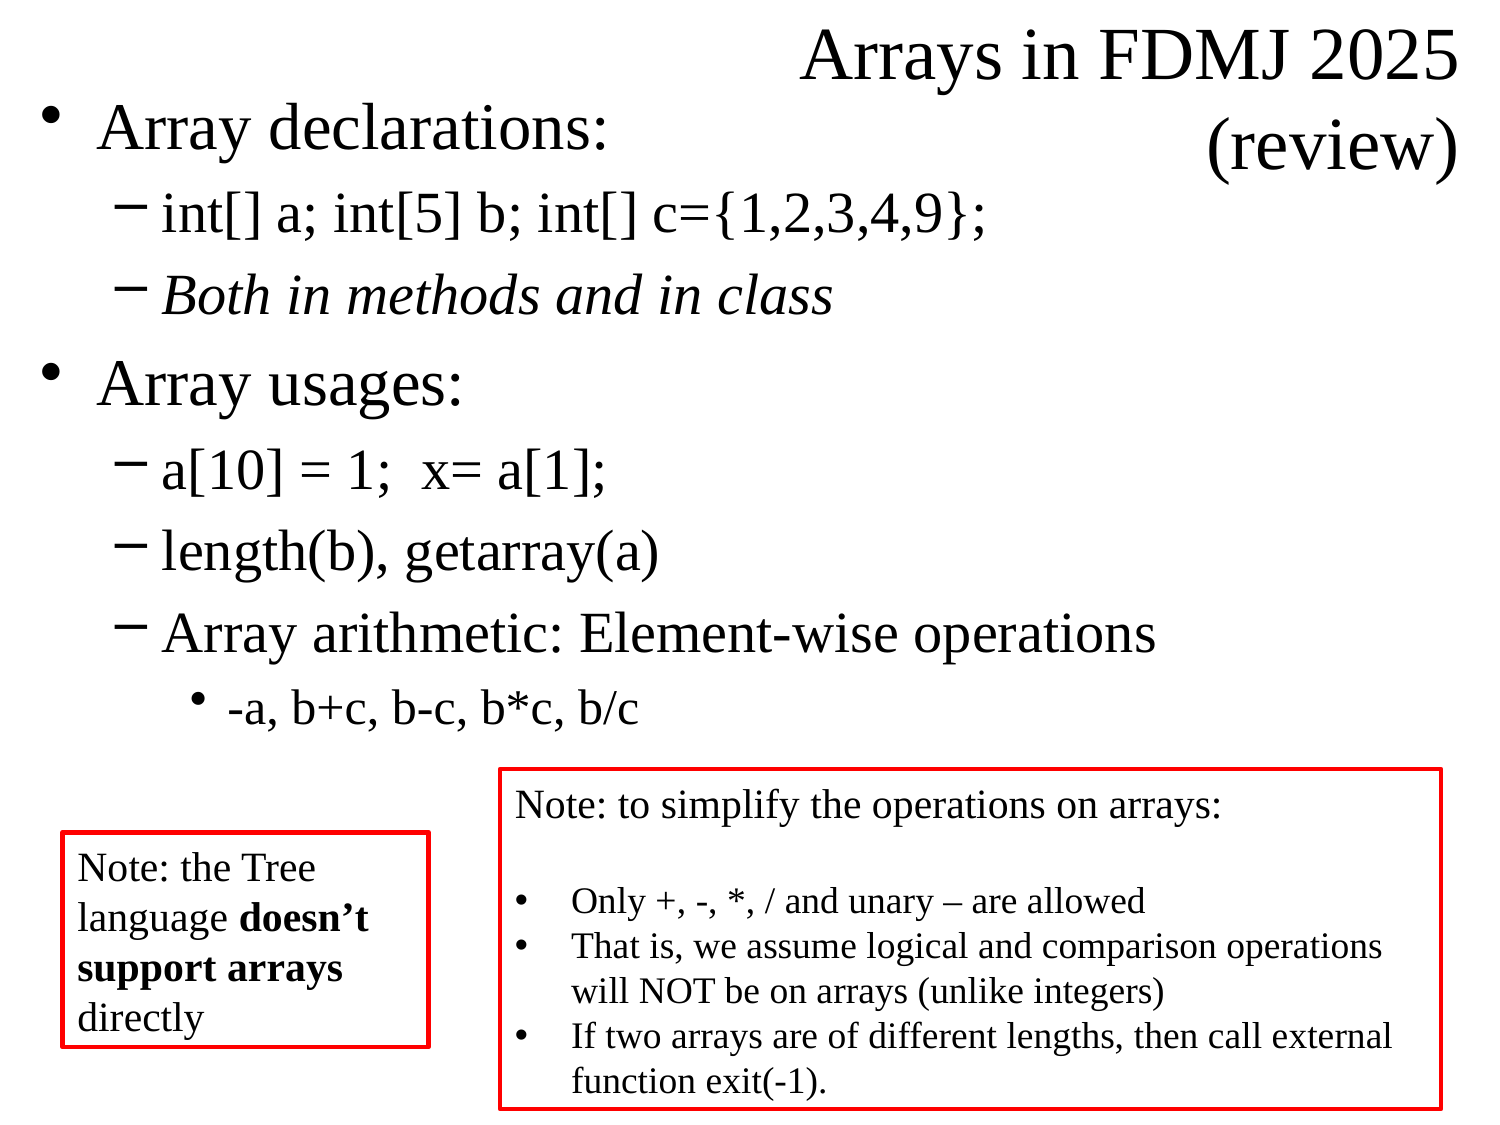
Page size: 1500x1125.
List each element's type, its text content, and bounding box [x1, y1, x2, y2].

text_box Note: to simplify the operations on arrays: Only +, -, *, / and unary – are allowed That is, we assume logical and comparison operations will NOT be on arrays (unlike integers) If two arrays are of different lengths, then call external function exit(-1). [500, 769, 1442, 1109]
list Array declarations: int[] a; int[5] b; int[] c={1,2,3,4,9}; Both in methods and in class Array usages: a[10] = 1; x= a[1]; length(b), getarray(a) Array arithmetic: Element-wise operations -a, b+c, b-c, b*c, b/c [24, 75, 1300, 750]
text_box Note: the Tree language doesn’t support arrays directly [62, 832, 429, 1047]
title Arrays in FDMJ 2025 (review) [687, 12, 1475, 176]
